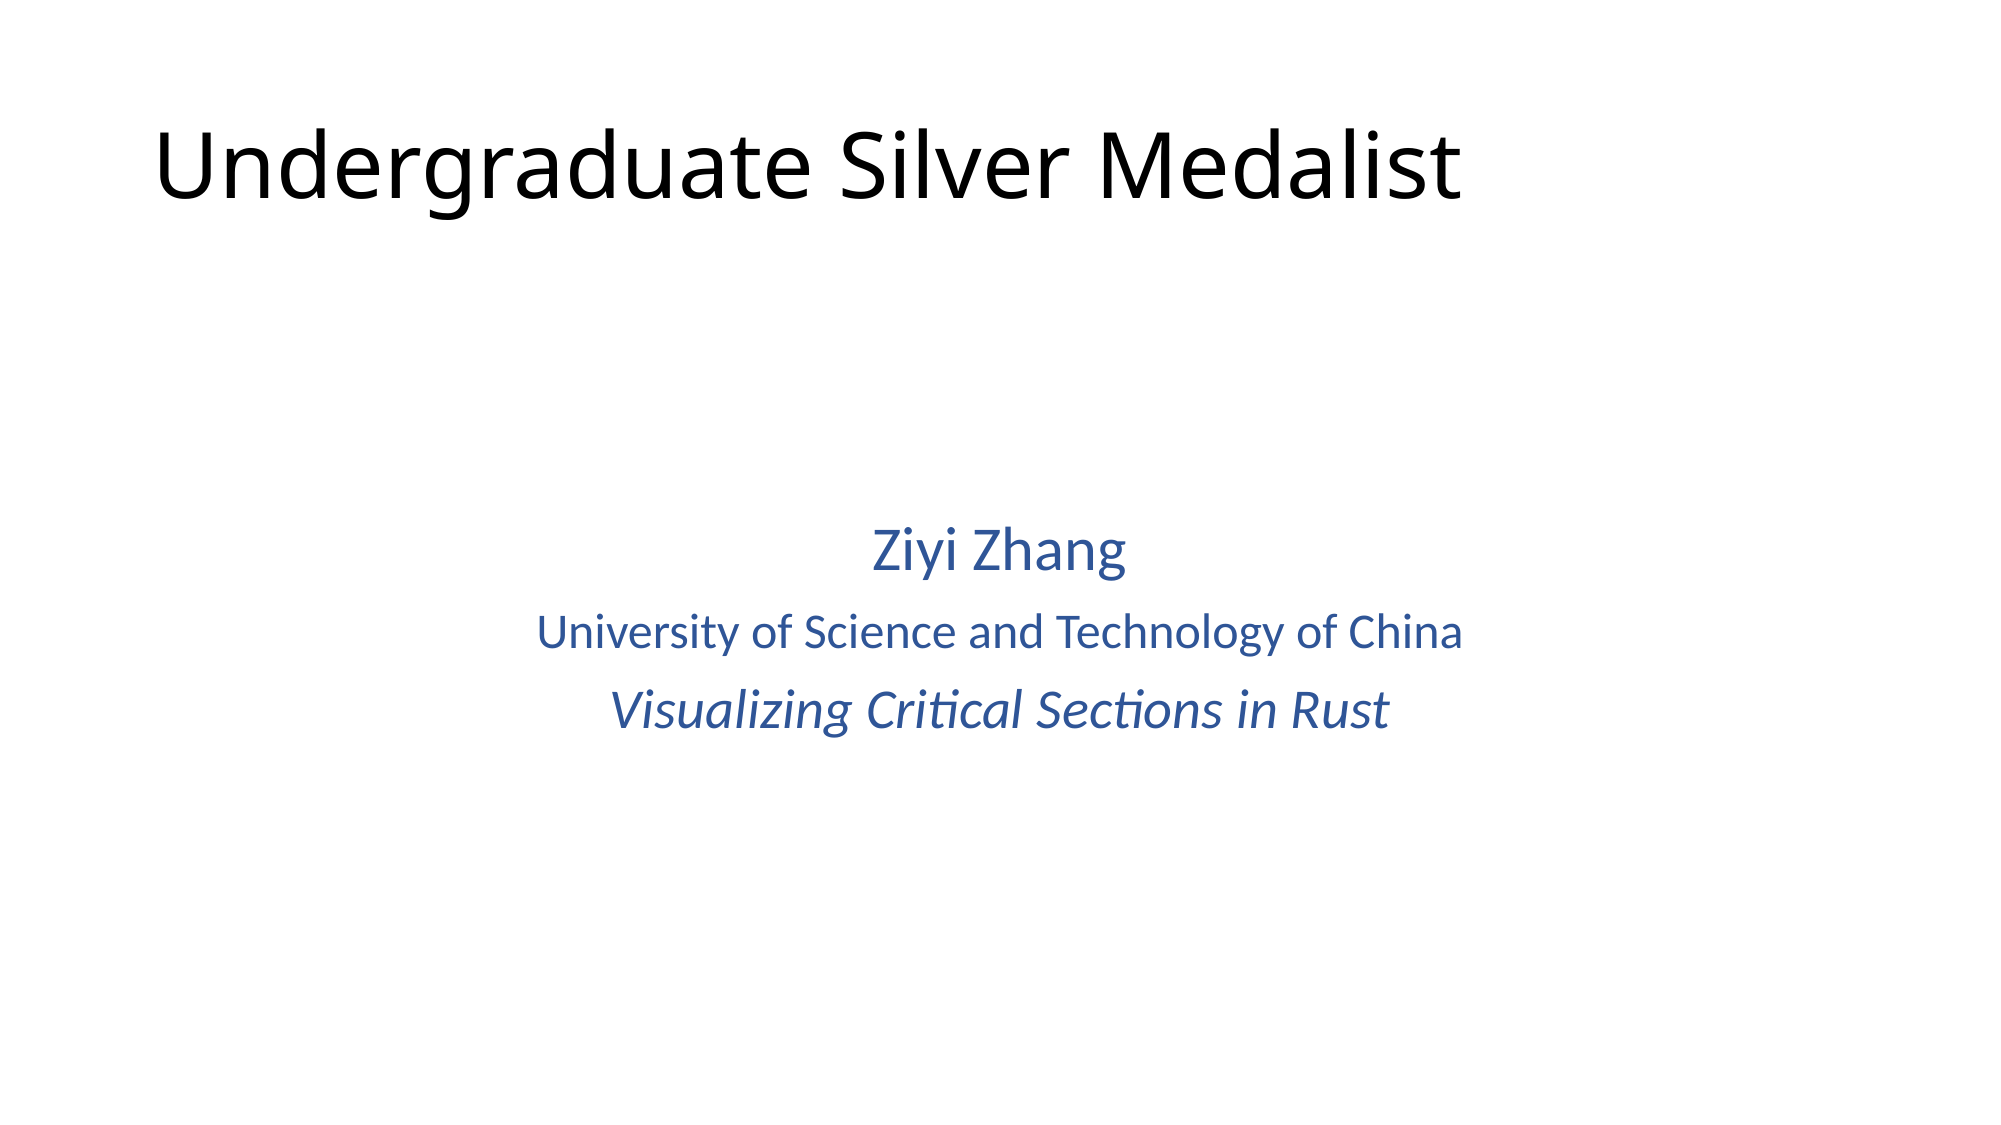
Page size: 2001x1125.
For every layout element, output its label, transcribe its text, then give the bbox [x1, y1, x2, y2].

title Undergraduate Silver Medalist [137, 59, 1863, 278]
list Ziyi Zhang University of Science and Technology of China Visualizing Critical Sections in Rust [353, 509, 1647, 766]
